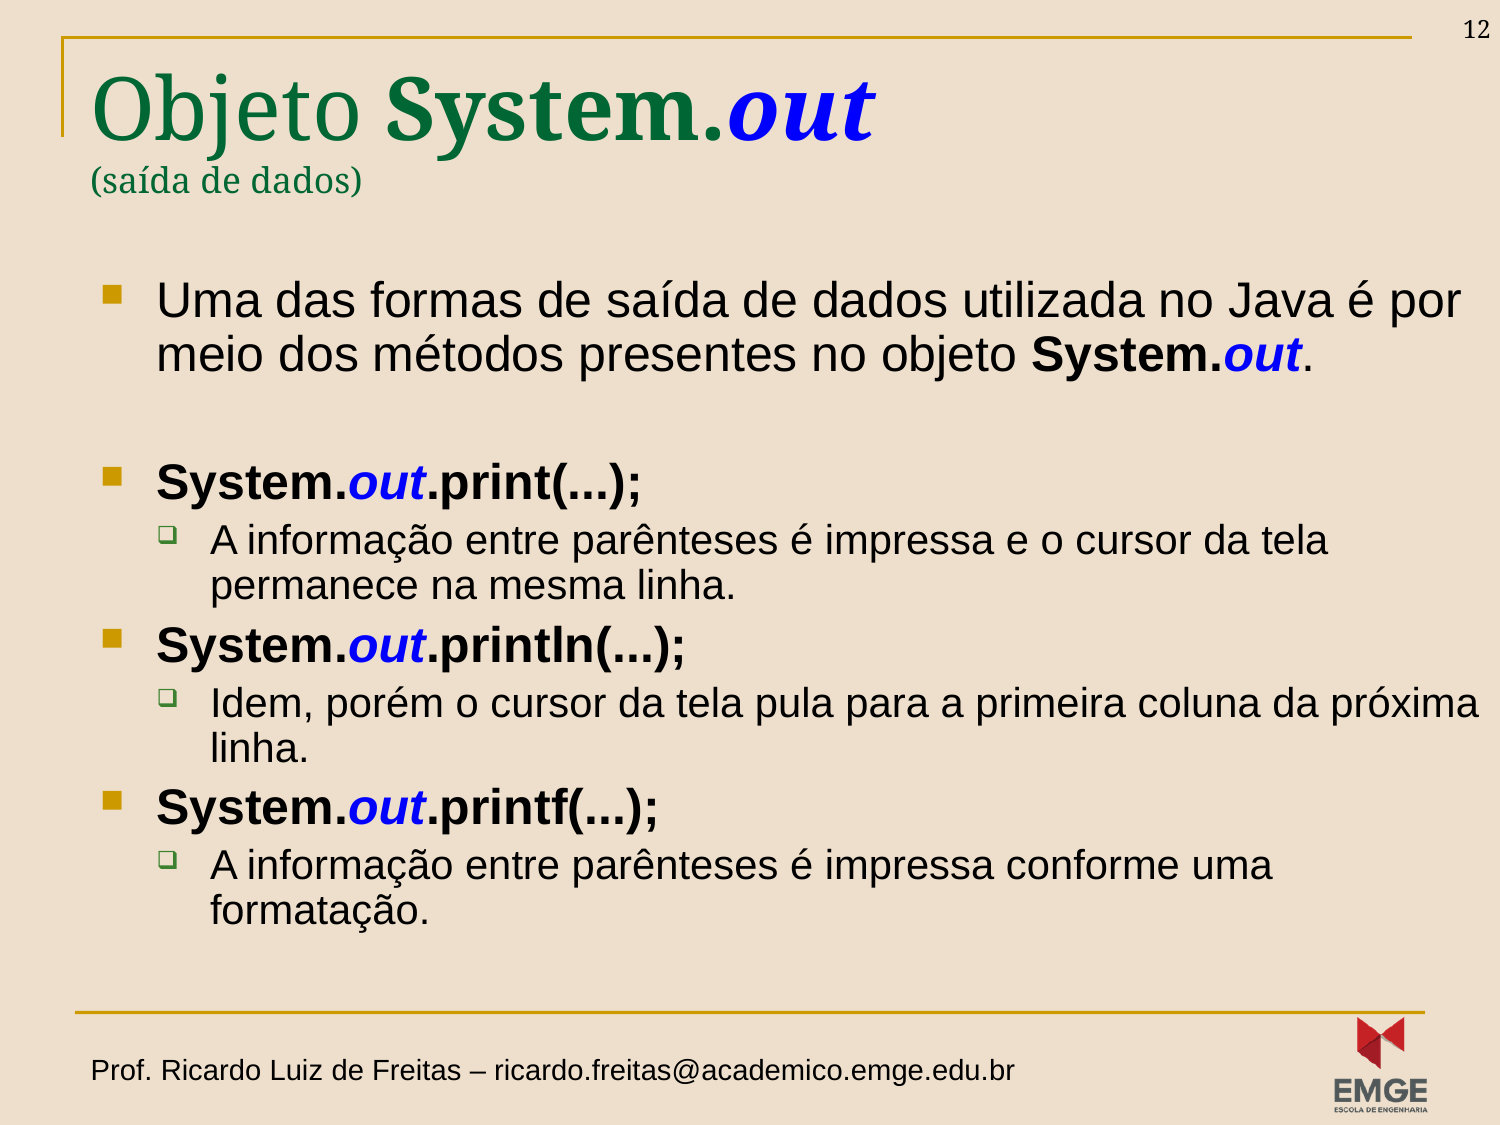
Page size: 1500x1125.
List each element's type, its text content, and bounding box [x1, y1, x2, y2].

title Objeto System.out (saída de dados) [75, 45, 1425, 233]
slide_number 12 [1392, 0, 1500, 55]
picture [1328, 1012, 1433, 1116]
list Uma das formas de saída de dados utilizada no Java é por meio dos métodos presentes no objeto System.out. System.out.print(...); A informação entre parênteses é impressa e o cursor da tela permanece na mesma linha. System.out.println(...); Idem, porém o cursor da tela pula para a primeira coluna da próxima linha. System.out.printf(...); A informação entre parênteses é impressa conforme uma formatação. [85, 267, 1500, 1012]
